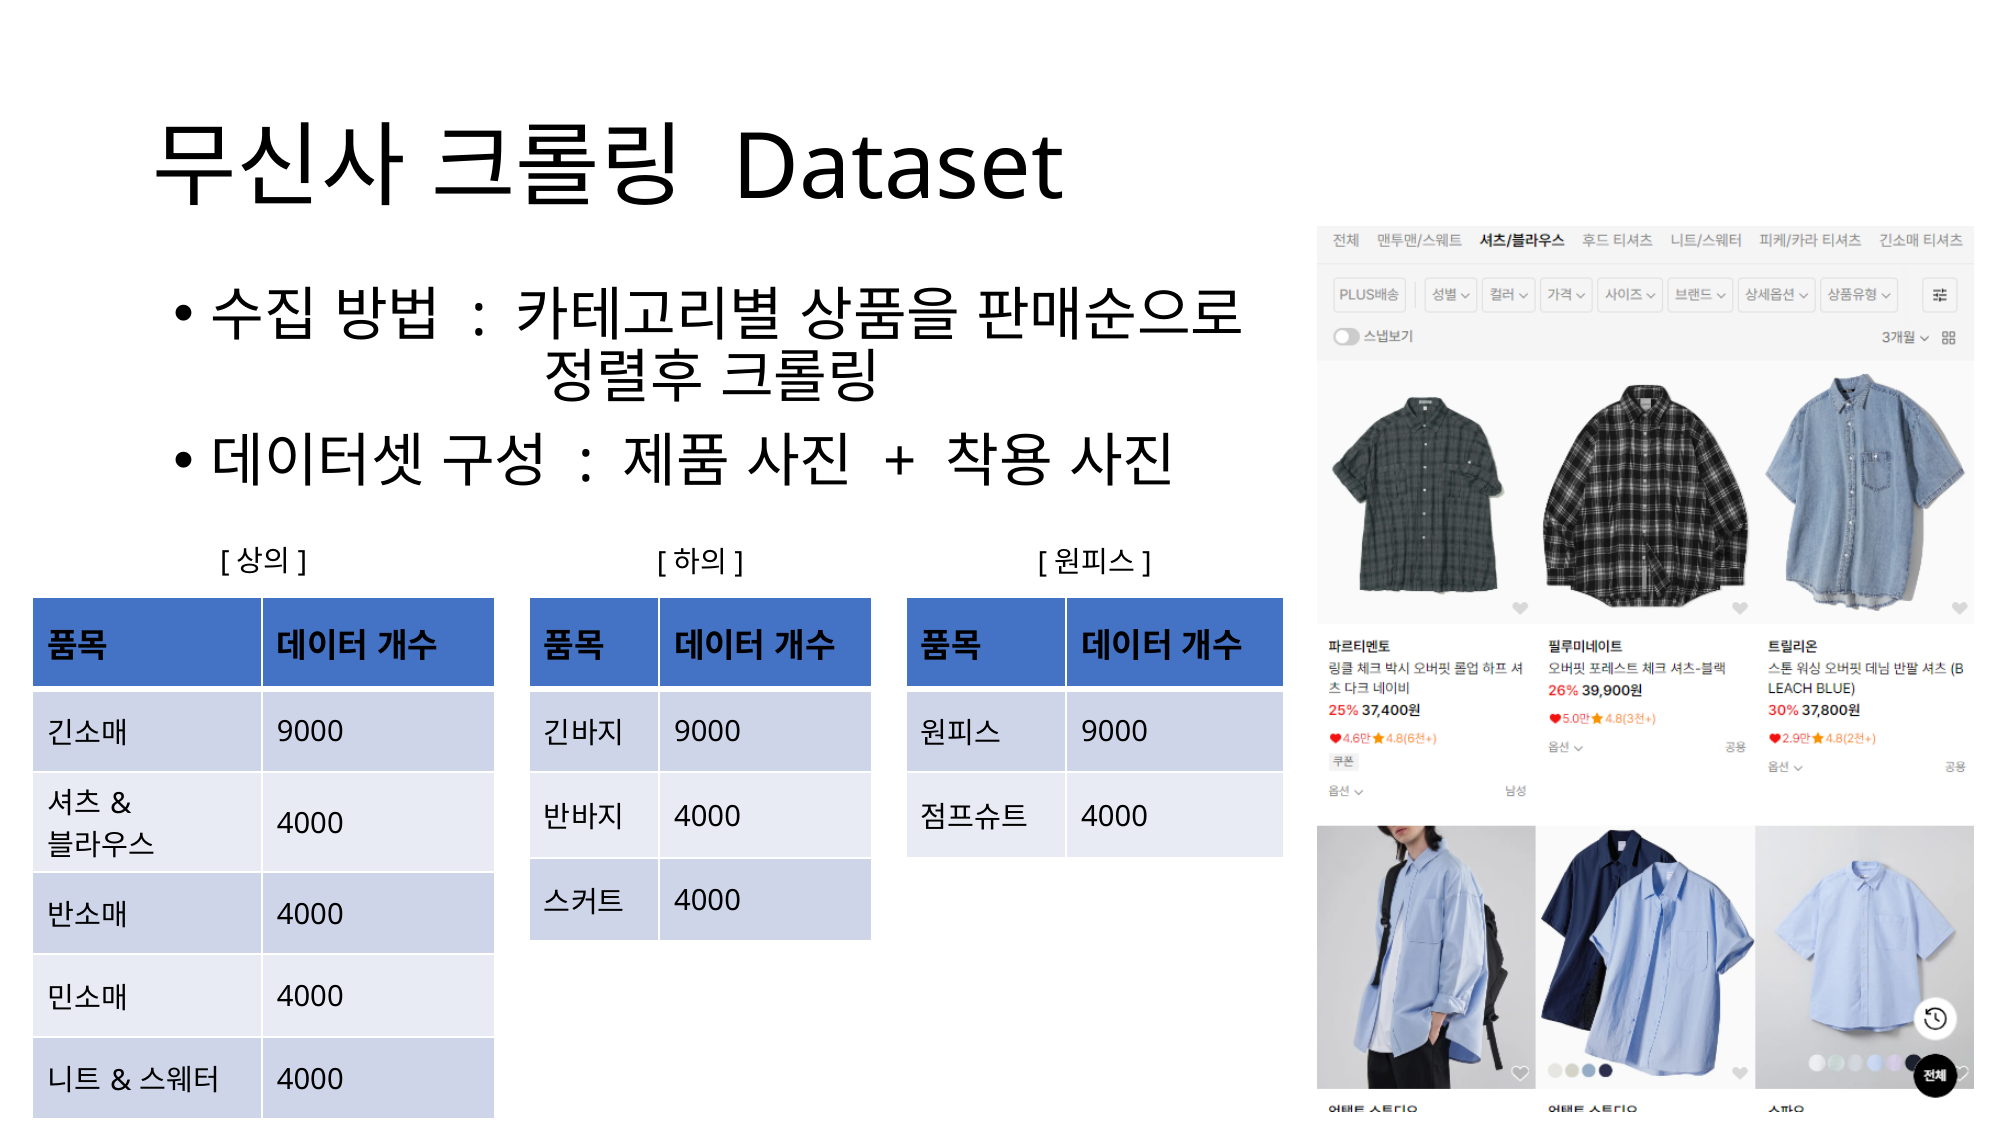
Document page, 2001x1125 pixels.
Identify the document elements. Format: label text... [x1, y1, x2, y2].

table_cell 9000 [1067, 692, 1283, 771]
table_header 데이터 개수 [1067, 598, 1283, 686]
table_cell 긴바지 [530, 692, 658, 771]
title 무신사 크롤링 Dataset [137, 59, 1863, 278]
table_cell 4000 [660, 859, 871, 940]
table_cell 9000 [660, 692, 871, 771]
table_cell 4000 [660, 773, 871, 857]
text_box [원피스] [977, 535, 1212, 587]
table_cell 점프슈트 [907, 773, 1065, 857]
table_header 데이터 개수 [263, 598, 494, 686]
table_cell 반소매 [33, 873, 261, 953]
table_cell 민소매 [33, 955, 261, 1036]
table_header 품목 [907, 598, 1065, 686]
table_header 품목 [33, 598, 261, 686]
table_cell 스커트 [530, 859, 658, 940]
table_cell 4000 [263, 873, 494, 953]
table_cell 4000 [263, 955, 494, 1036]
list 수집 방법 : 카테고리별 상품을 판매순으로 정렬후 크롤링 데이터셋 구성 : 제품 사진 + 착용 사진 [158, 277, 1317, 992]
table_cell 원피스 [907, 692, 1065, 771]
text_box [하의] [607, 534, 793, 587]
text_box [상의] [91, 534, 437, 587]
table_cell 4000 [263, 773, 494, 871]
table_cell 4000 [263, 1038, 494, 1118]
table_cell 셔츠&블라우스 [33, 773, 261, 871]
table_header 품목 [530, 598, 658, 686]
table_cell 4000 [1067, 773, 1283, 857]
table_header 데이터 개수 [660, 598, 871, 686]
table_cell 9000 [263, 692, 494, 771]
picture [1317, 226, 1974, 1112]
table_cell 긴소매 [33, 692, 261, 771]
table_cell 반바지 [530, 773, 658, 857]
table_cell 니트&스웨터 [33, 1038, 261, 1118]
